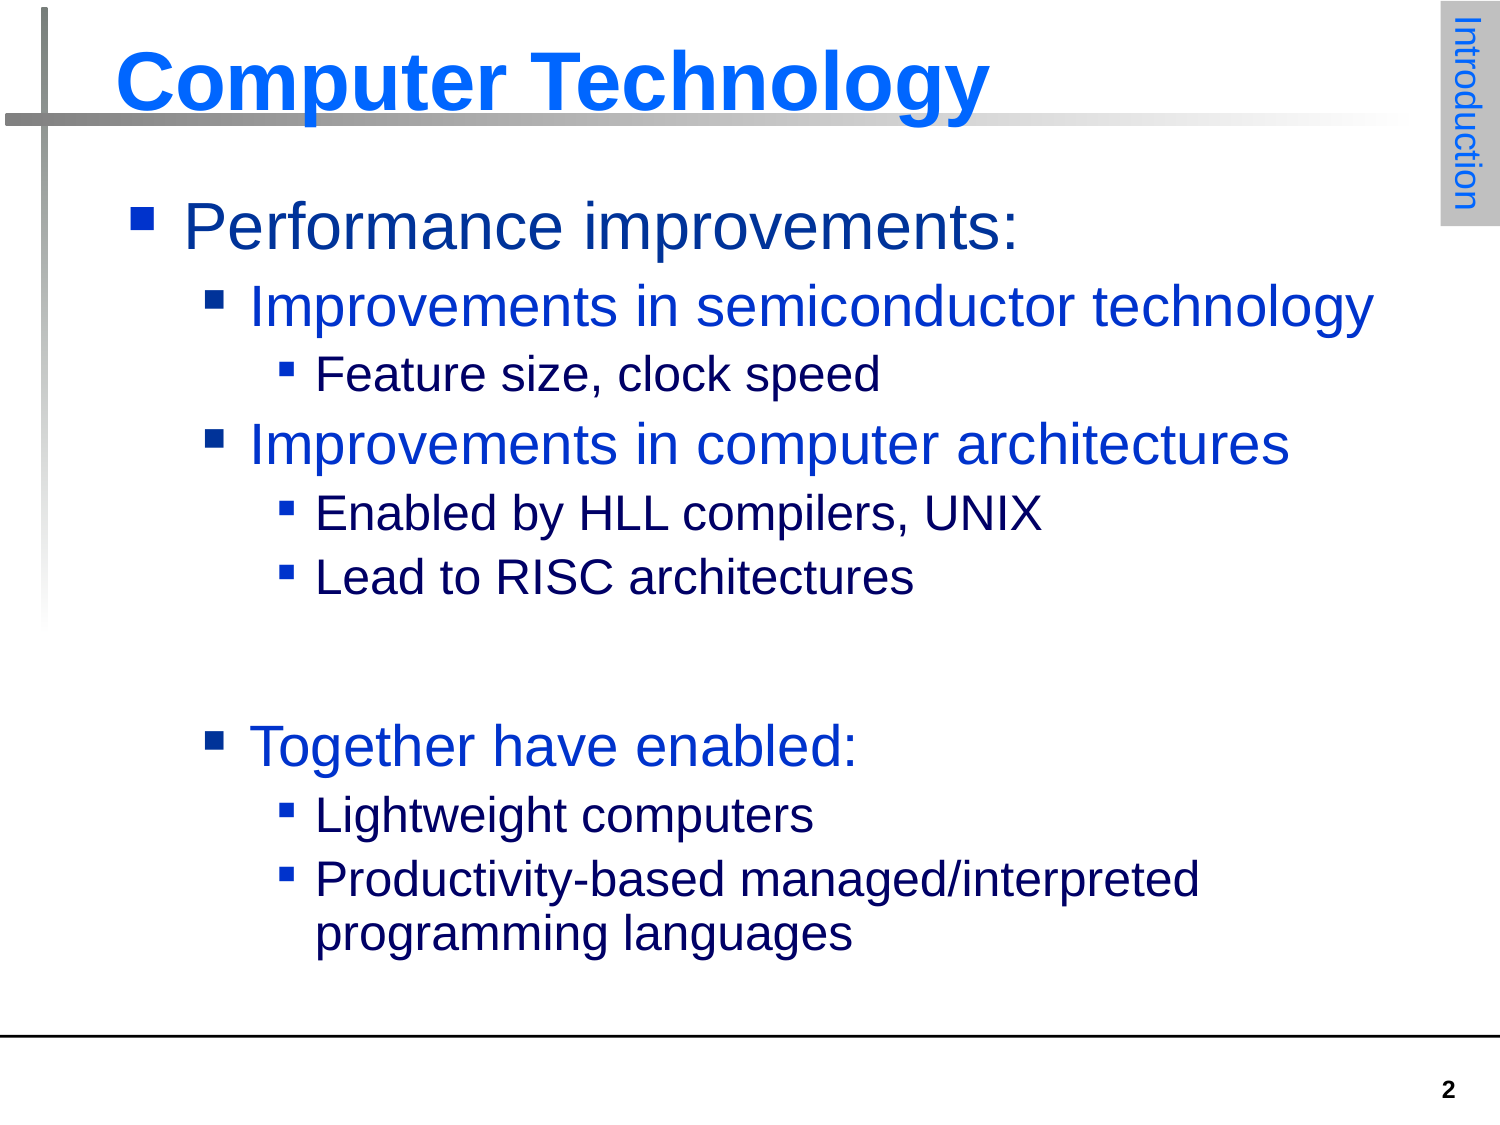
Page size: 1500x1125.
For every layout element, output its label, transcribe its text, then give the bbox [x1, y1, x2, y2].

text_box Introduction [1440, 0, 1500, 227]
title Computer Technology [100, 18, 1440, 135]
list Performance improvements: Improvements in semiconductor technology Feature size, clock speed Improvements in computer architectures Enabled by HLL compilers, UNIX Lead to RISC architectures Together have enabled: Lightweight computers Productivity-based managed/interpreted programming languages [111, 184, 1470, 1024]
